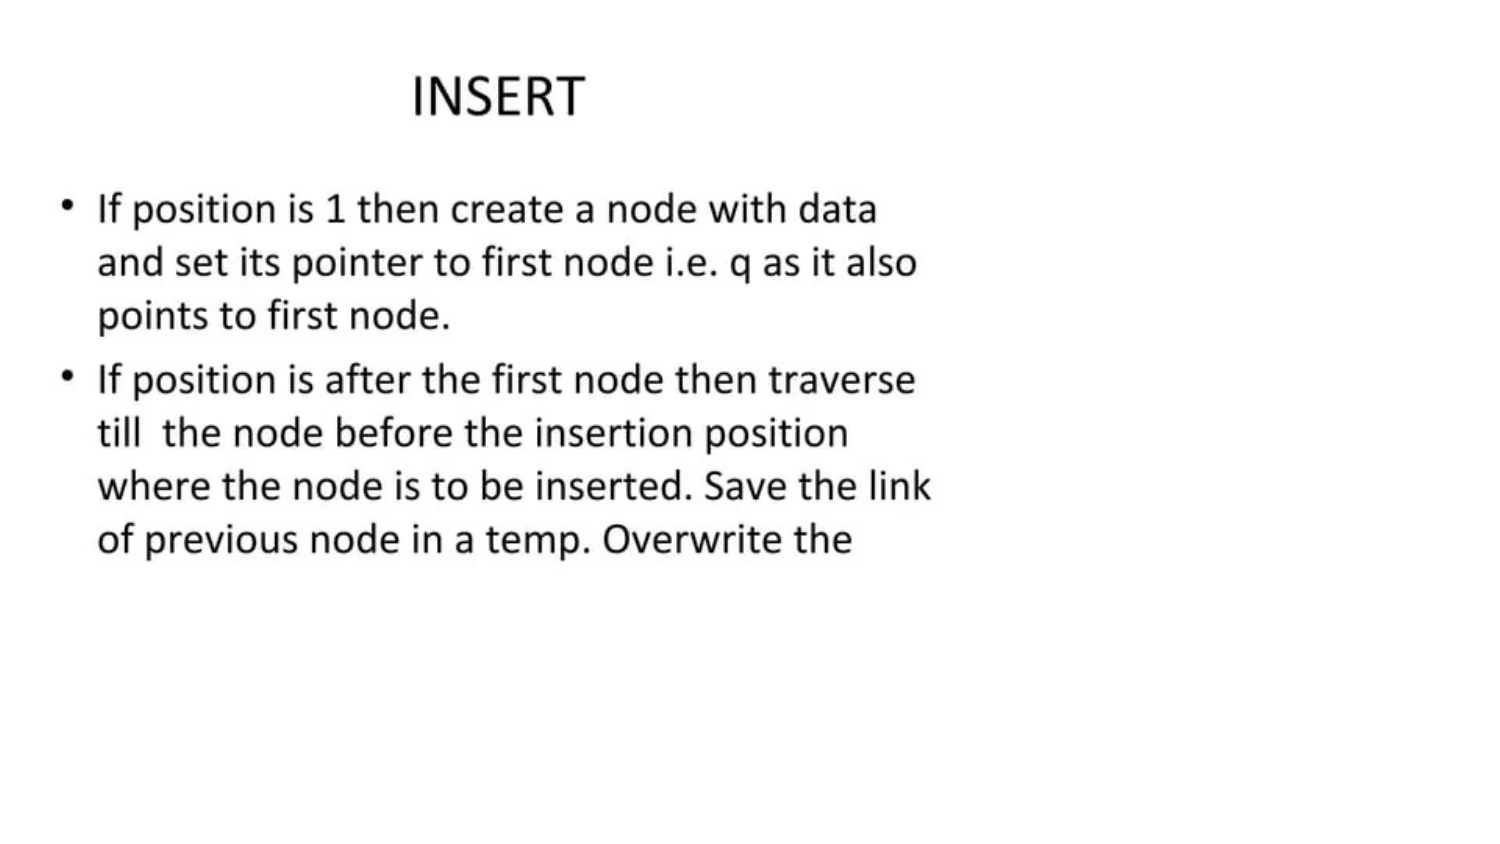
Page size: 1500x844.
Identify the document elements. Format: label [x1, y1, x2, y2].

picture [0, 0, 997, 748]
